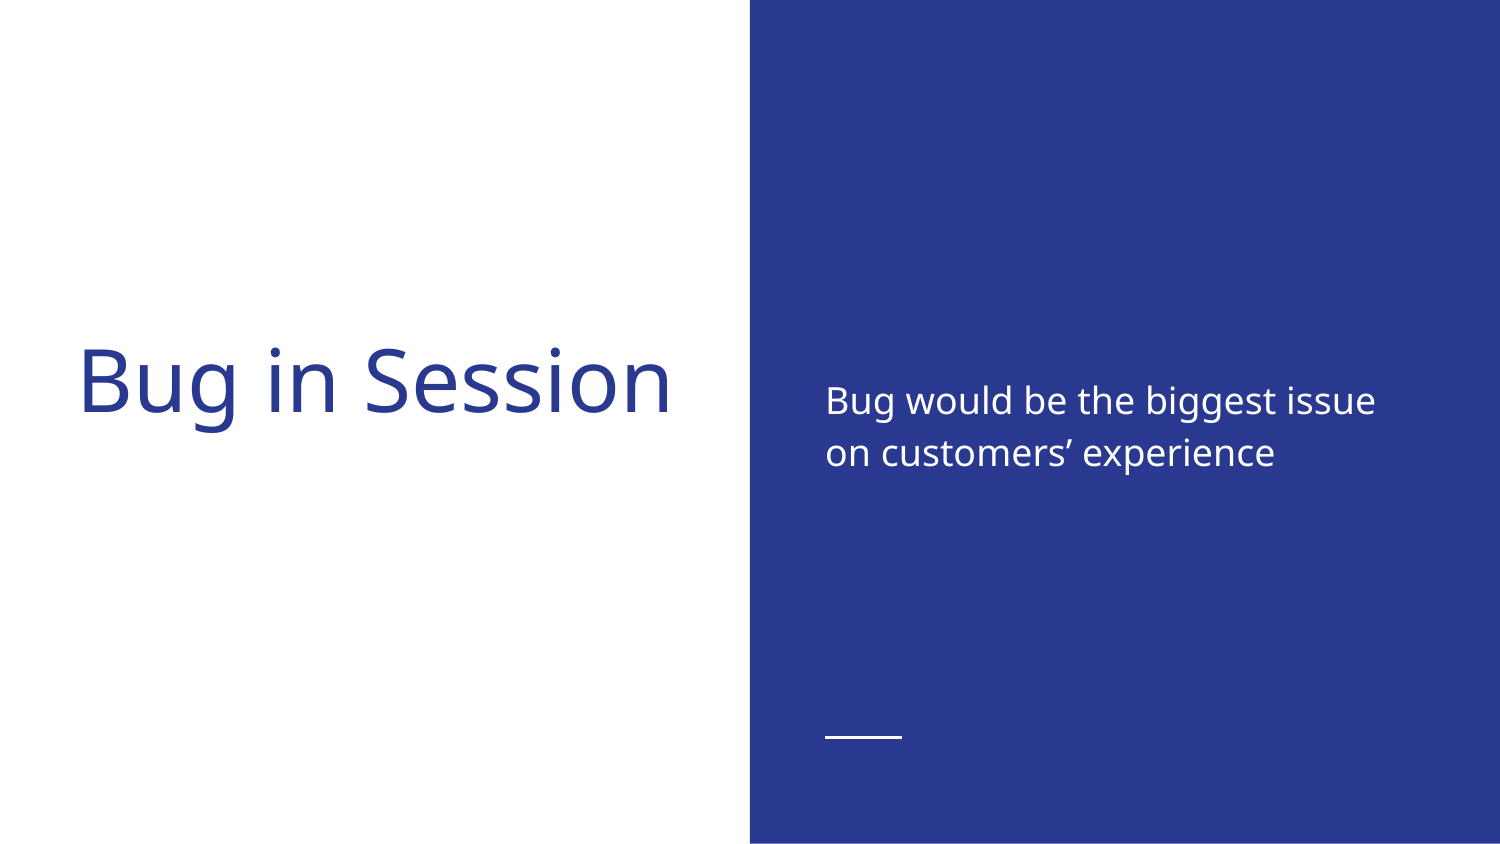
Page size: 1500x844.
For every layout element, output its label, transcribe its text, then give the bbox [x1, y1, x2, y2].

list Bug would be the biggest issue on customers’ experience [810, 118, 1440, 725]
title Bug in Session [43, 188, 708, 446]
